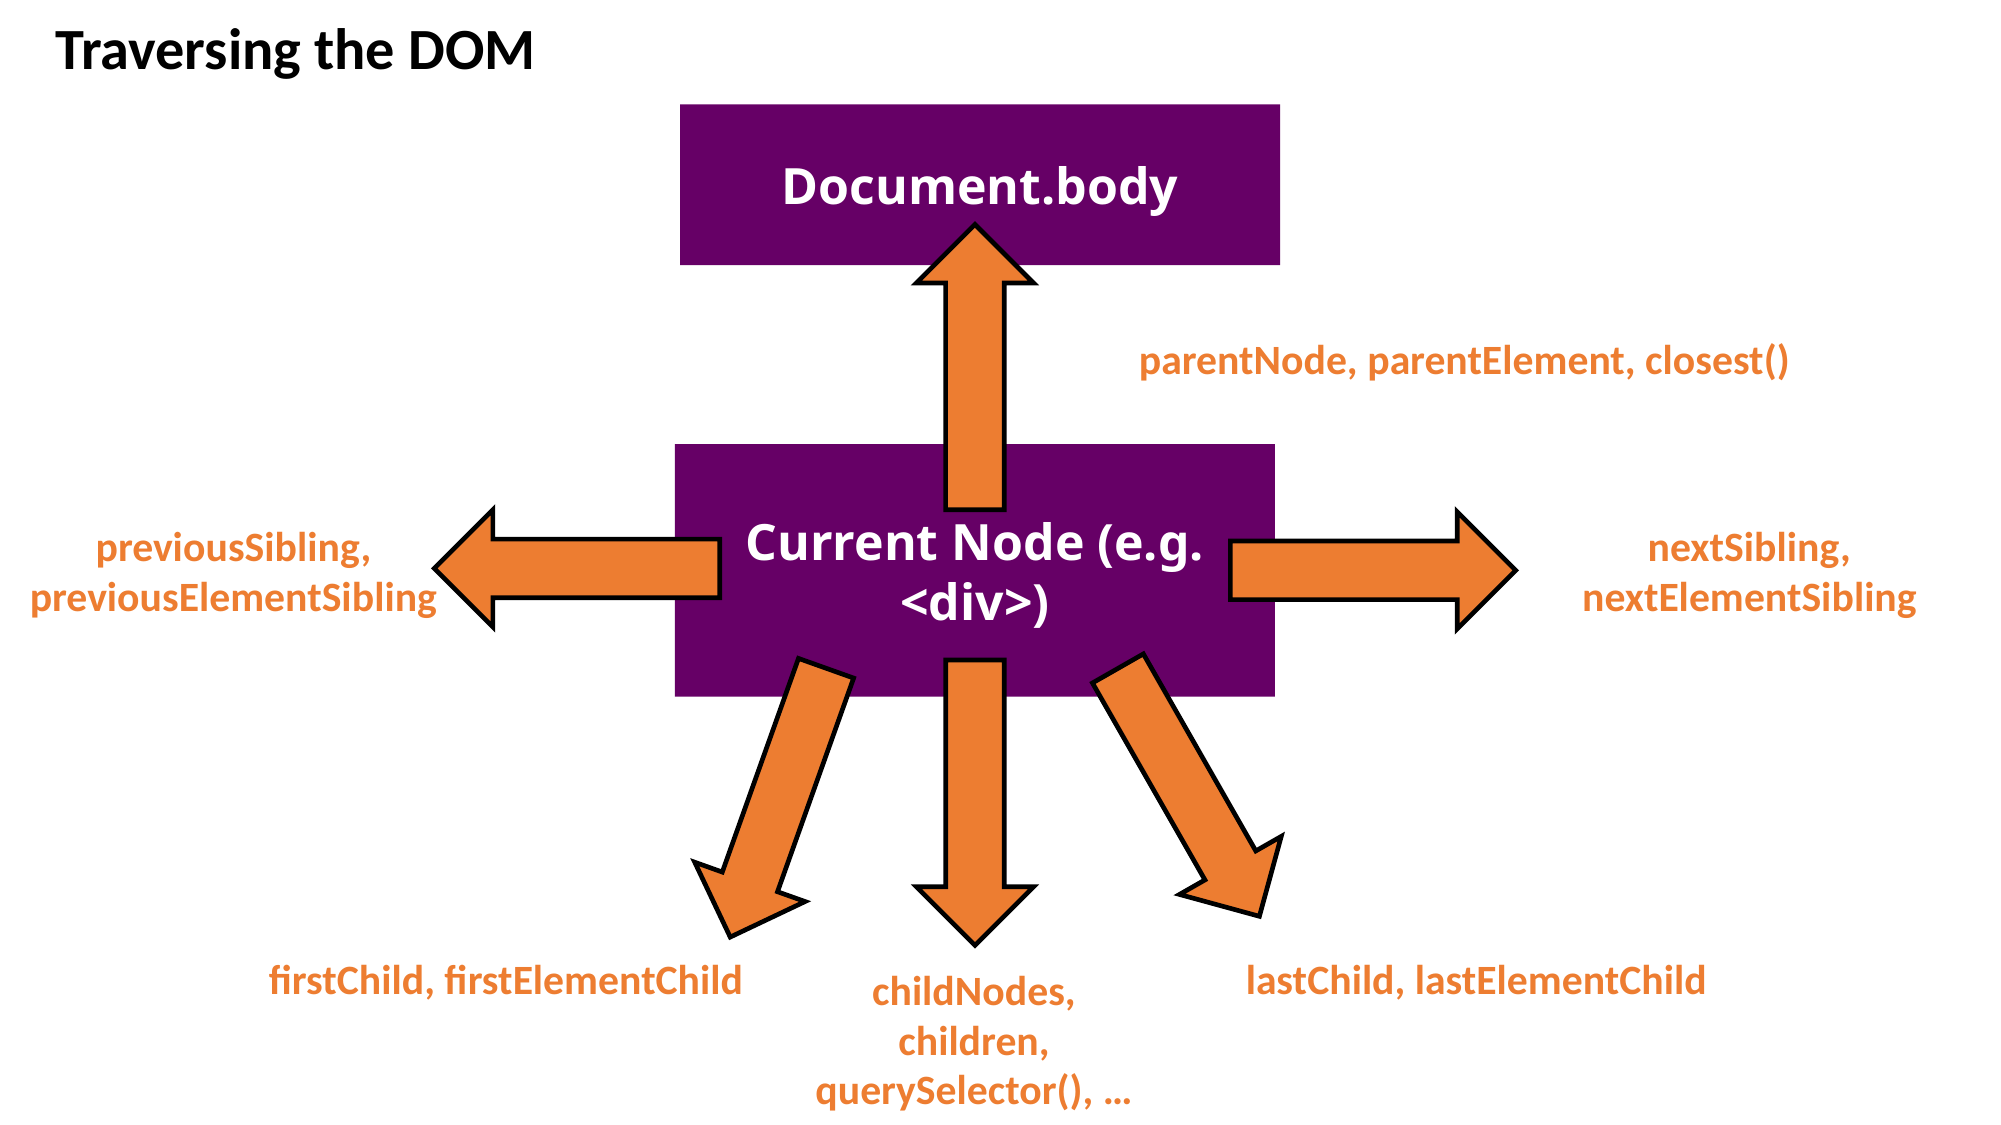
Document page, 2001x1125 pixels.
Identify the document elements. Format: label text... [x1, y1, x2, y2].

text_box parentNode, parentElement, closest() [1026, 325, 1903, 390]
text_box [468, 507, 721, 630]
text_box [1229, 509, 1515, 632]
text_box firstChild, firstElementChild [233, 945, 779, 1011]
text_box [1091, 652, 1283, 918]
text_box childNodes, children, querySelector(), … [791, 955, 1158, 1121]
text_box Current Node (e.g. <div>) [674, 443, 1276, 698]
text_box lastChild, lastElementChild [1204, 945, 1749, 1011]
text_box nextSibling, nextElementSibling [1515, 512, 1984, 628]
text_box Traversing the DOM [40, 4, 1027, 90]
text_box Document.body [679, 103, 1281, 266]
text_box [913, 658, 1037, 947]
text_box [692, 657, 855, 939]
text_box [913, 222, 1037, 511]
text_box previousSibling, previousElementSibling [0, 512, 468, 628]
